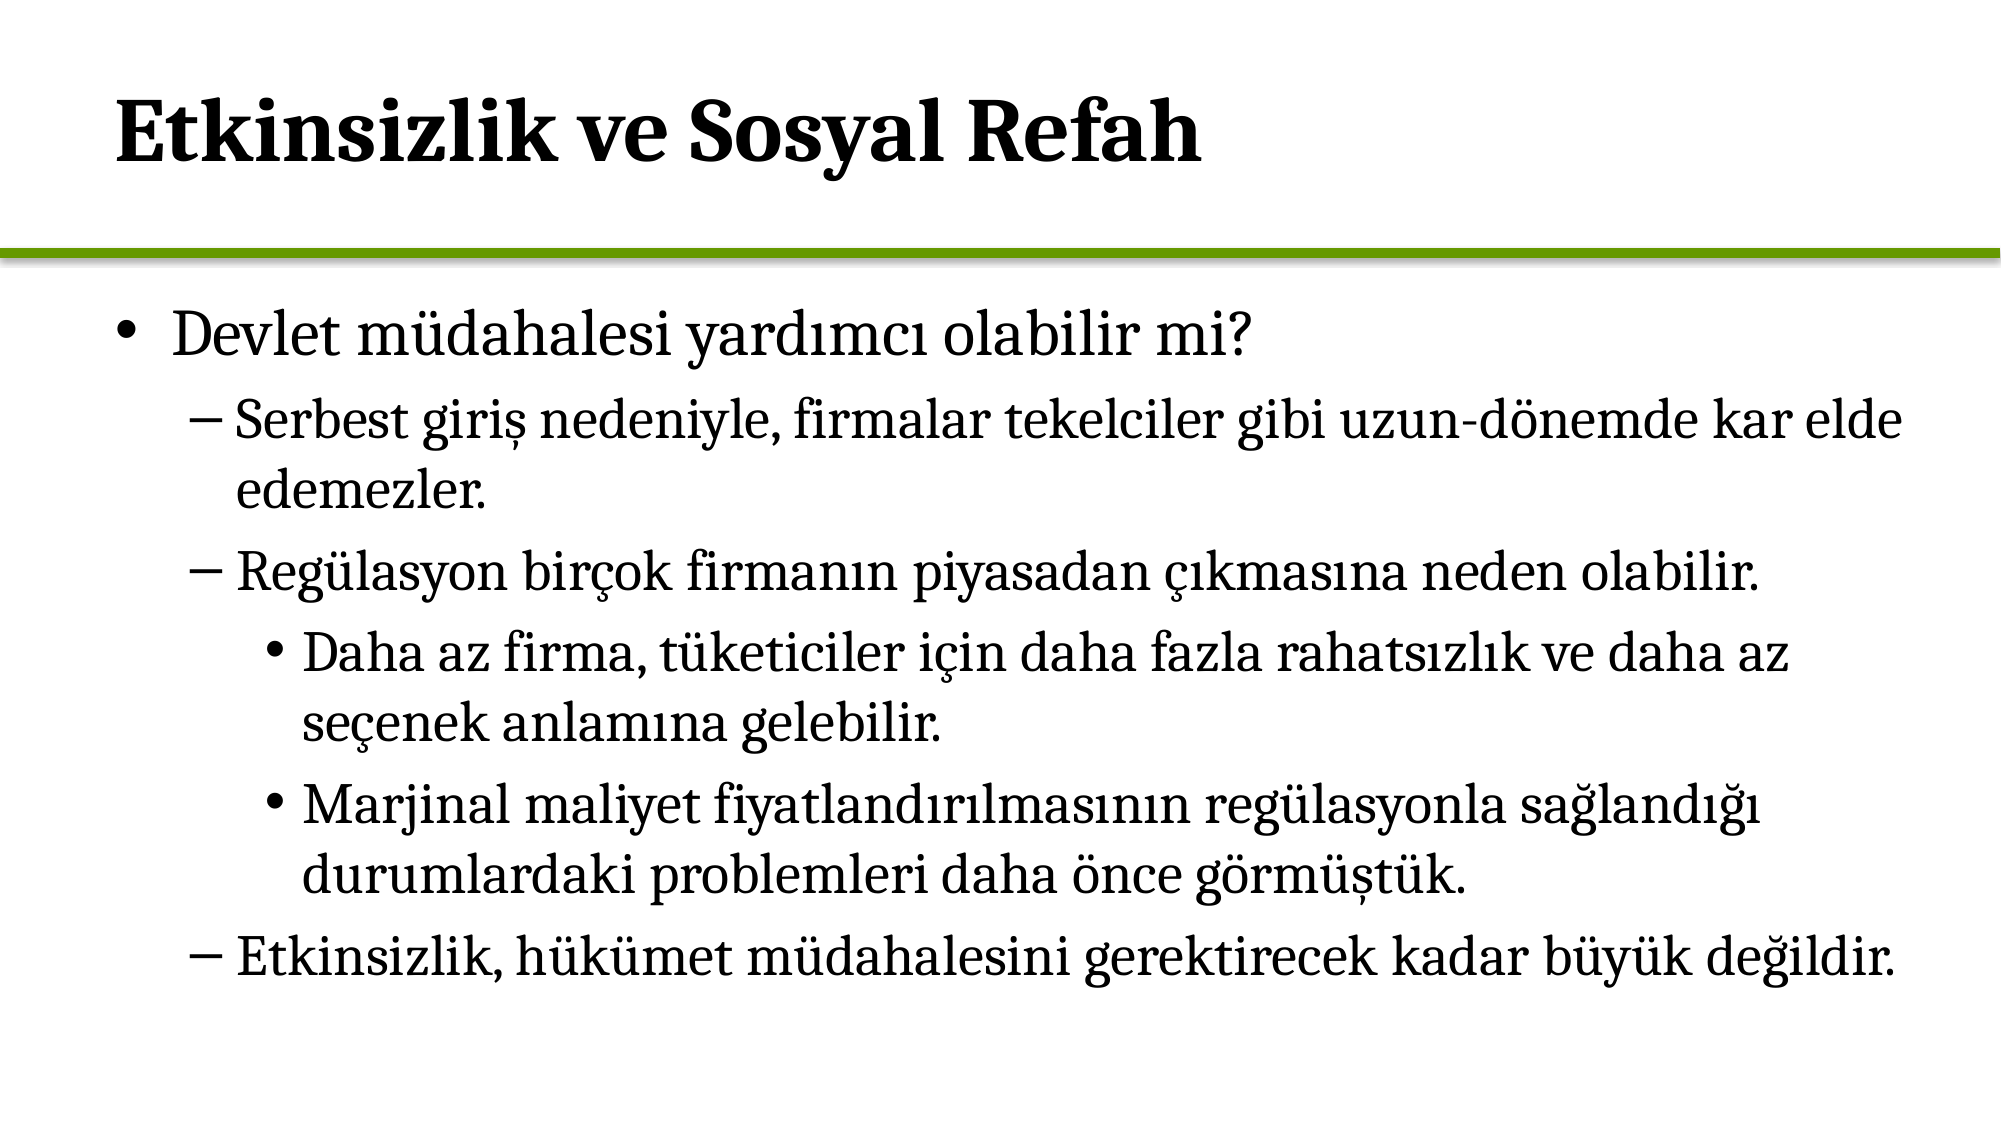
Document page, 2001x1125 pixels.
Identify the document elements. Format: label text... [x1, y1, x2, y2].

list Devlet müdahalesi yardımcı olabilir mi? Serbest giriş nedeniyle, firmalar tekelciler gibi uzun-dönemde kar elde edemezler. Regülasyon birçok firmanın piyasadan çıkmasına neden olabilir. Daha az firma, tüketiciler için daha fazla rahatsızlık ve daha az seçenek anlamına gelebilir. Marjinal maliyet fiyatlandırılmasının regülasyonla sağlandığı durumlardaki problemleri daha önce görmüştük. Etkinsizlik, hükümet müdahalesini gerektirecek kadar büyük değildir. [99, 280, 1937, 1085]
title Etkinsizlik ve Sosyal Refah [99, 0, 1900, 251]
